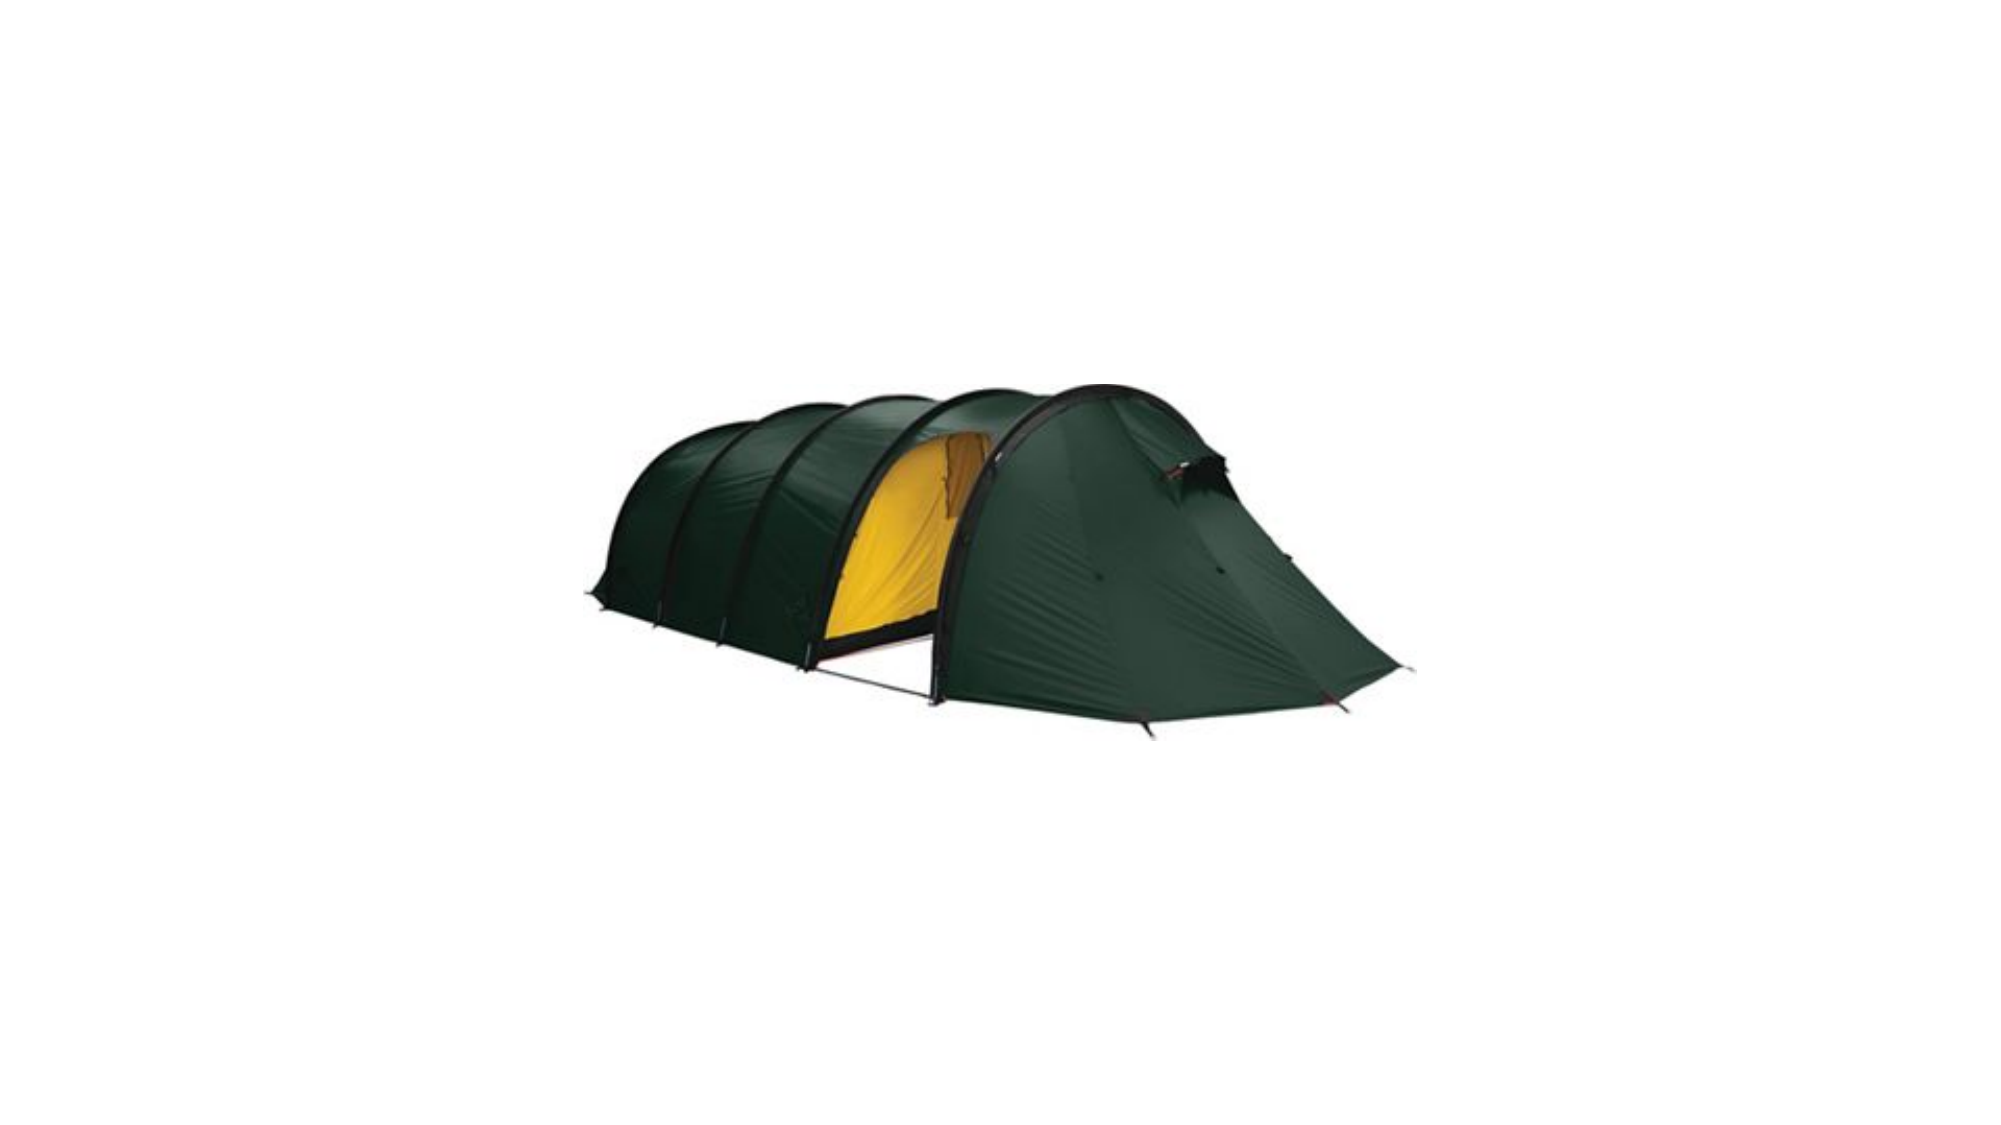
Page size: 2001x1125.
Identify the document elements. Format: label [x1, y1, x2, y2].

picture [583, 384, 1417, 741]
